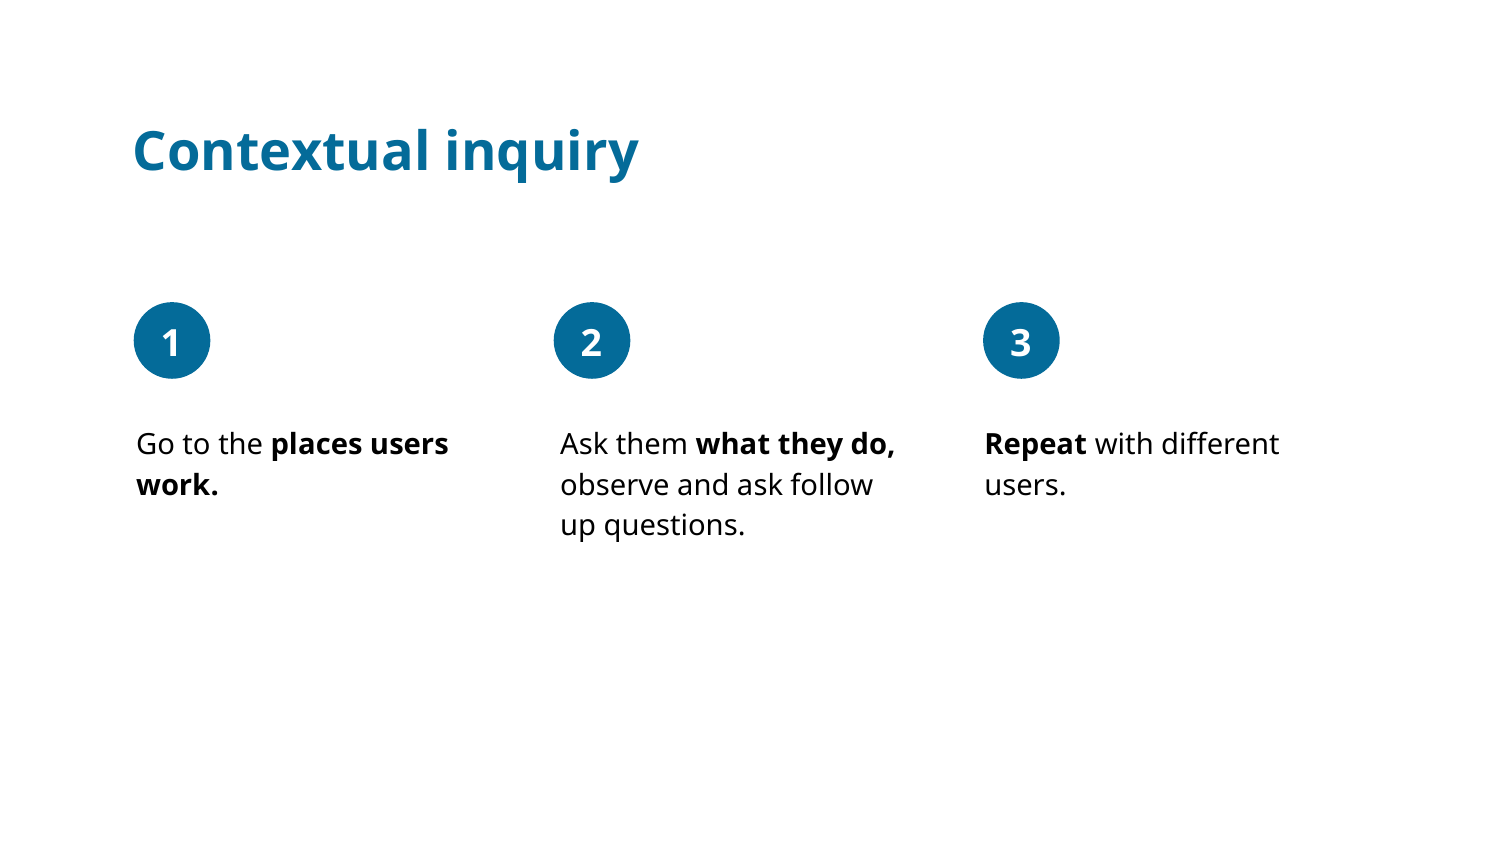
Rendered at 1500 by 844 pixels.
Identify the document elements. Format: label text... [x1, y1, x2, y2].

list Ask them what they do, observe and ask follow up questions. [545, 405, 916, 625]
title Contextual inquiry [117, 100, 1330, 240]
list Go to the places users work. [120, 405, 492, 625]
list Repeat with different users. [969, 405, 1340, 625]
